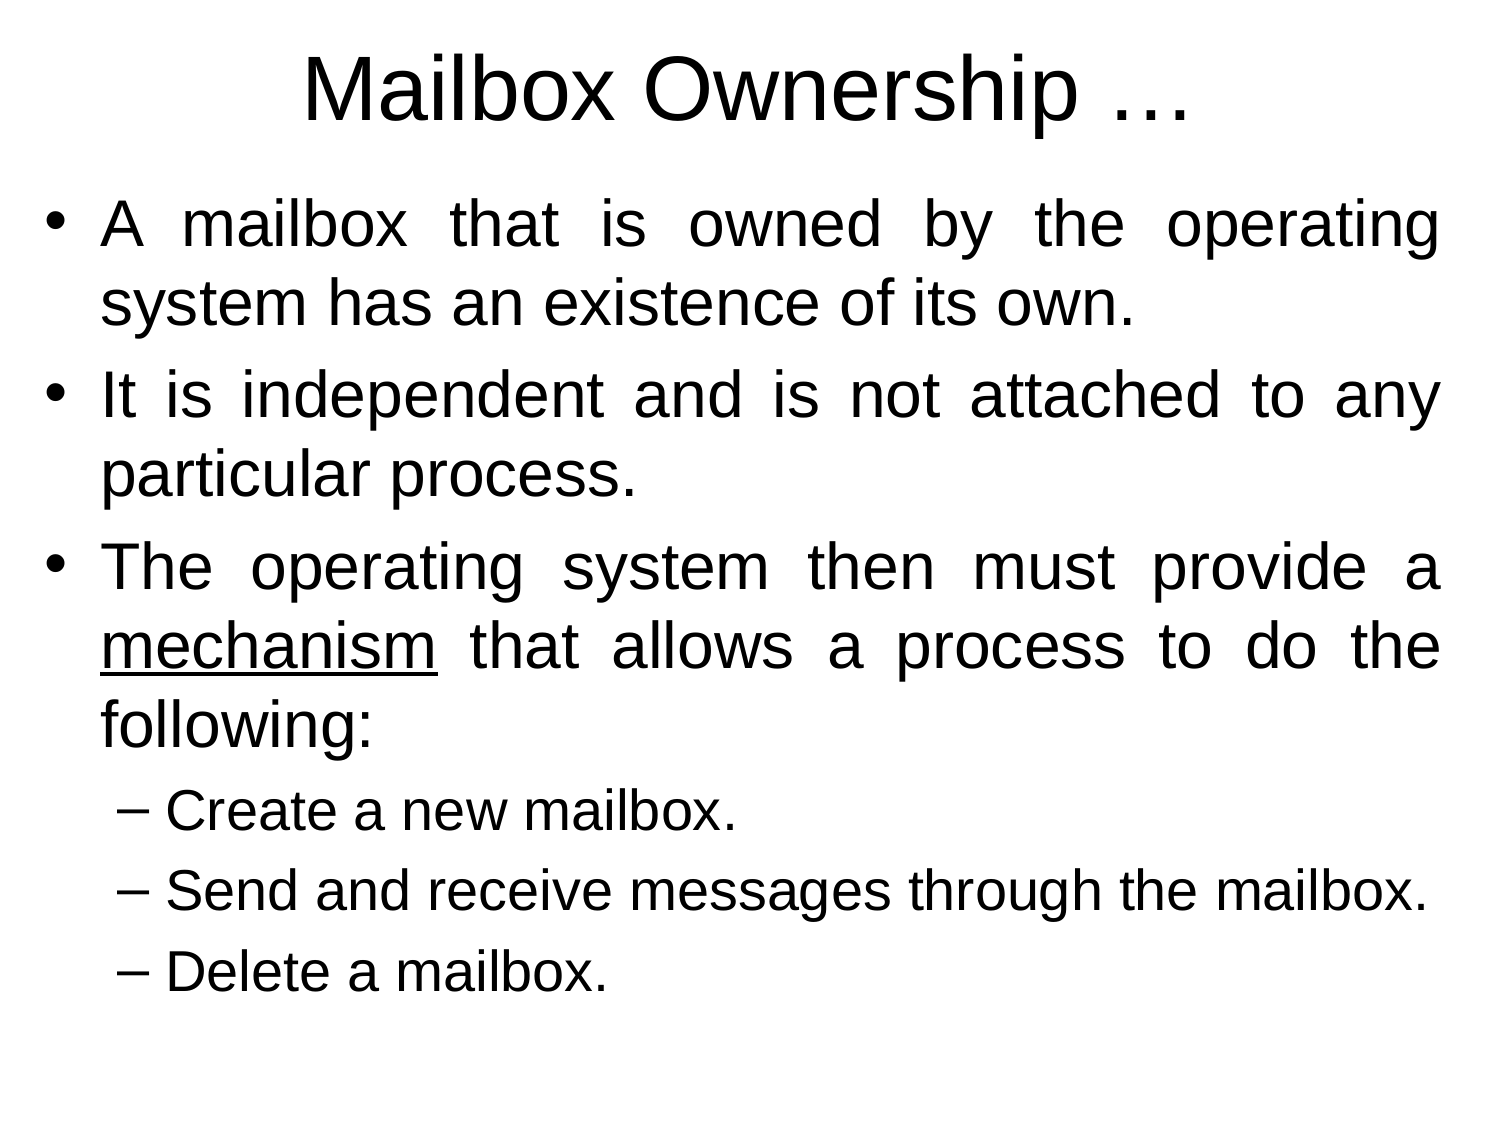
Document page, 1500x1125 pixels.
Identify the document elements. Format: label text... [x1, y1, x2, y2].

title Mailbox Ownership … [75, 7, 1425, 161]
list A mailbox that is owned by the operating system has an existence of its own. It is independent and is not attached to any particular process. The operating system then must provide a mechanism that allows a process to do the following: Create a new mailbox. Send and receive messages through the mailbox. Delete a mailbox. [29, 172, 1459, 1083]
